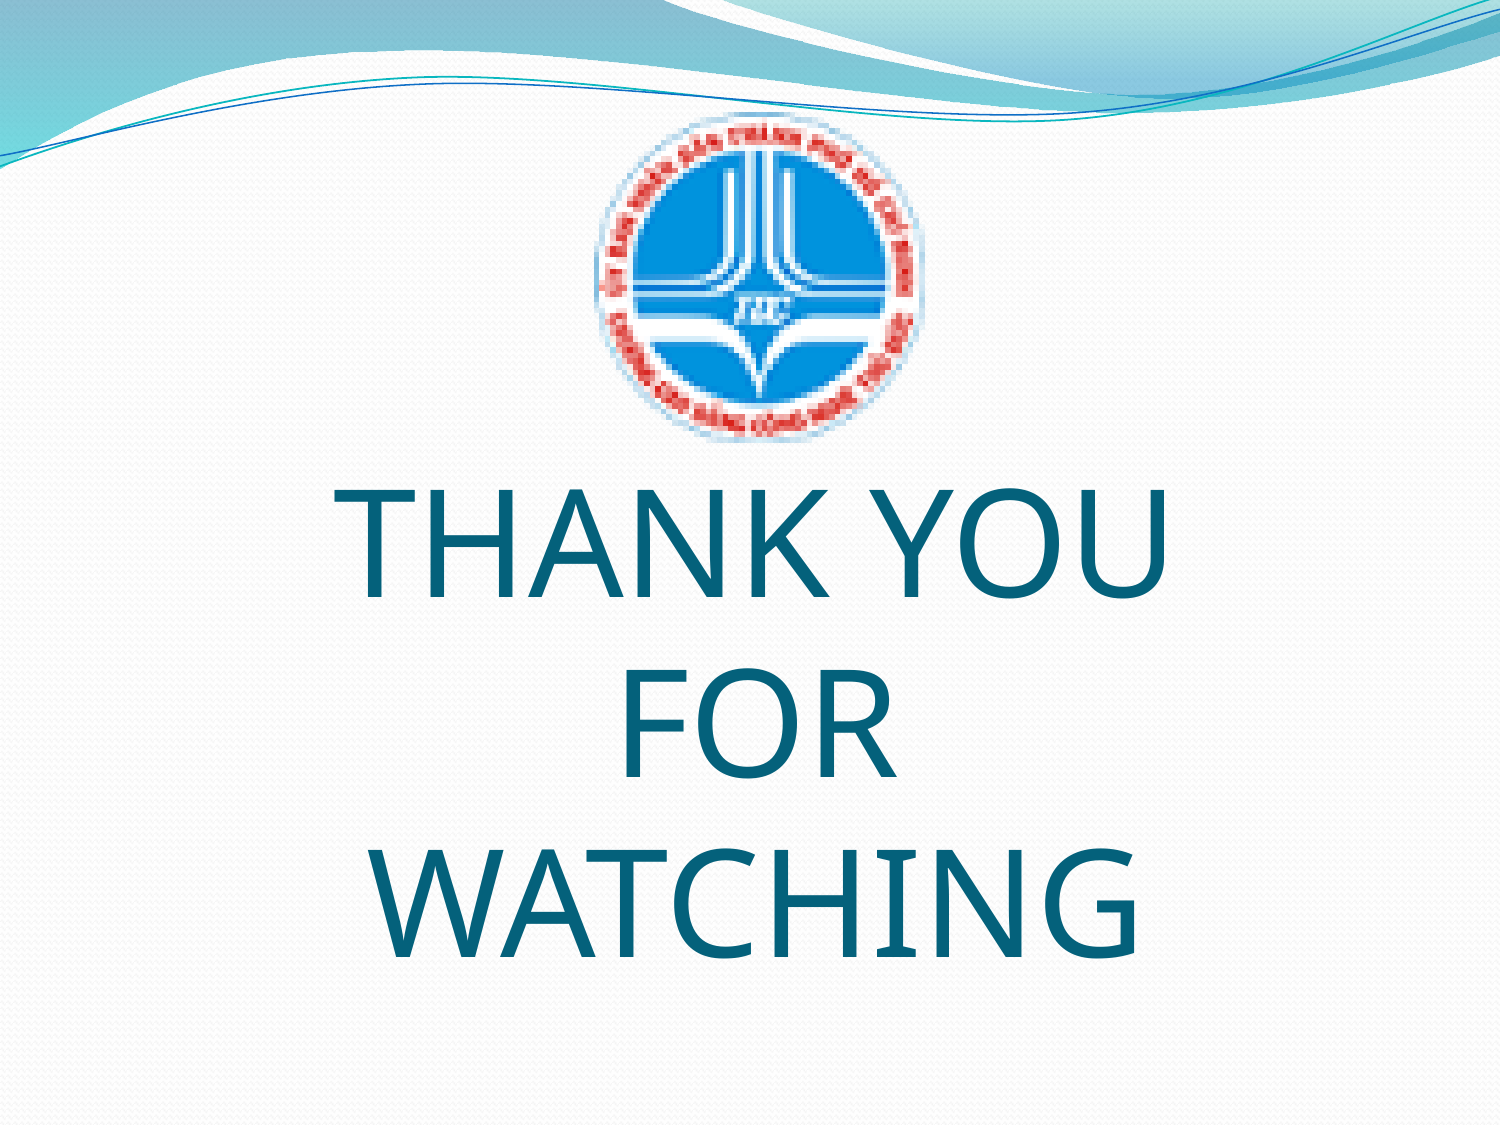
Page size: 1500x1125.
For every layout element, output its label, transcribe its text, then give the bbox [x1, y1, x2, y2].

title THANK YOU FOR WATCHING [275, 437, 1238, 988]
picture [594, 112, 926, 443]
